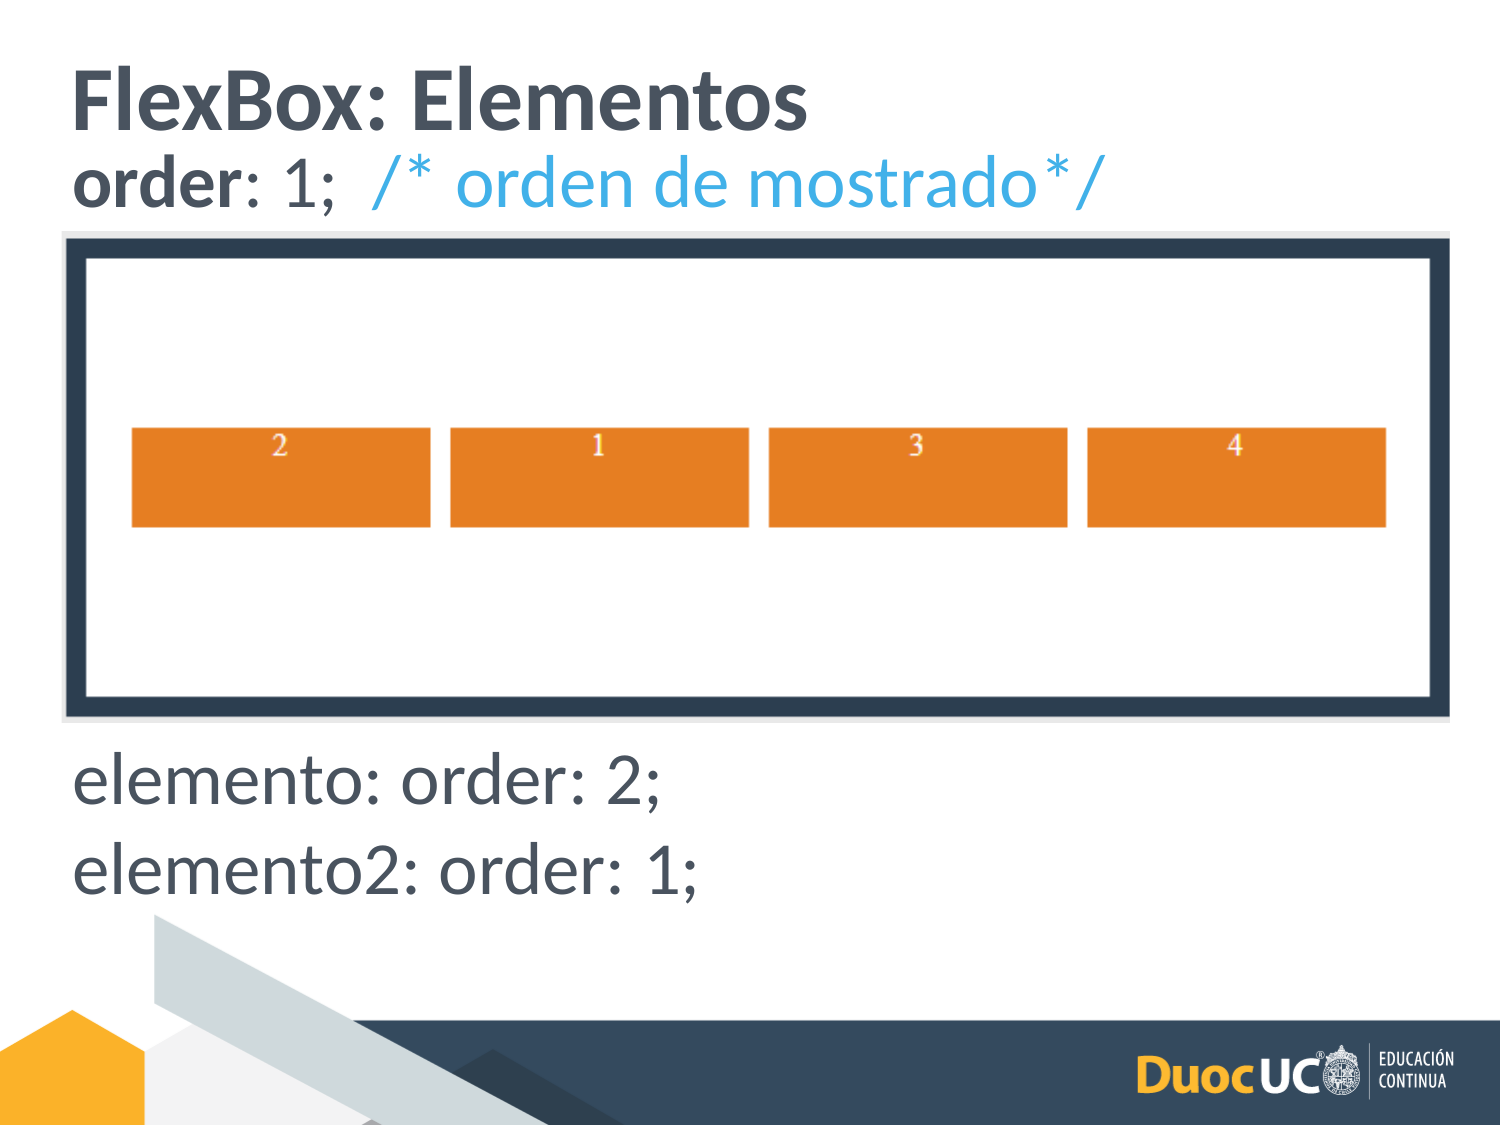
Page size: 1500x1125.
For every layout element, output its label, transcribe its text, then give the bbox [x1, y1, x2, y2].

text_box order: 1; /* orden de mostrado*/ [57, 125, 1400, 230]
text_box elemento: order: 2; elemento2: order: 1; [57, 727, 720, 917]
picture [0, 0, 1500, 1125]
text_box FlexBox: Elementos [57, 31, 836, 125]
